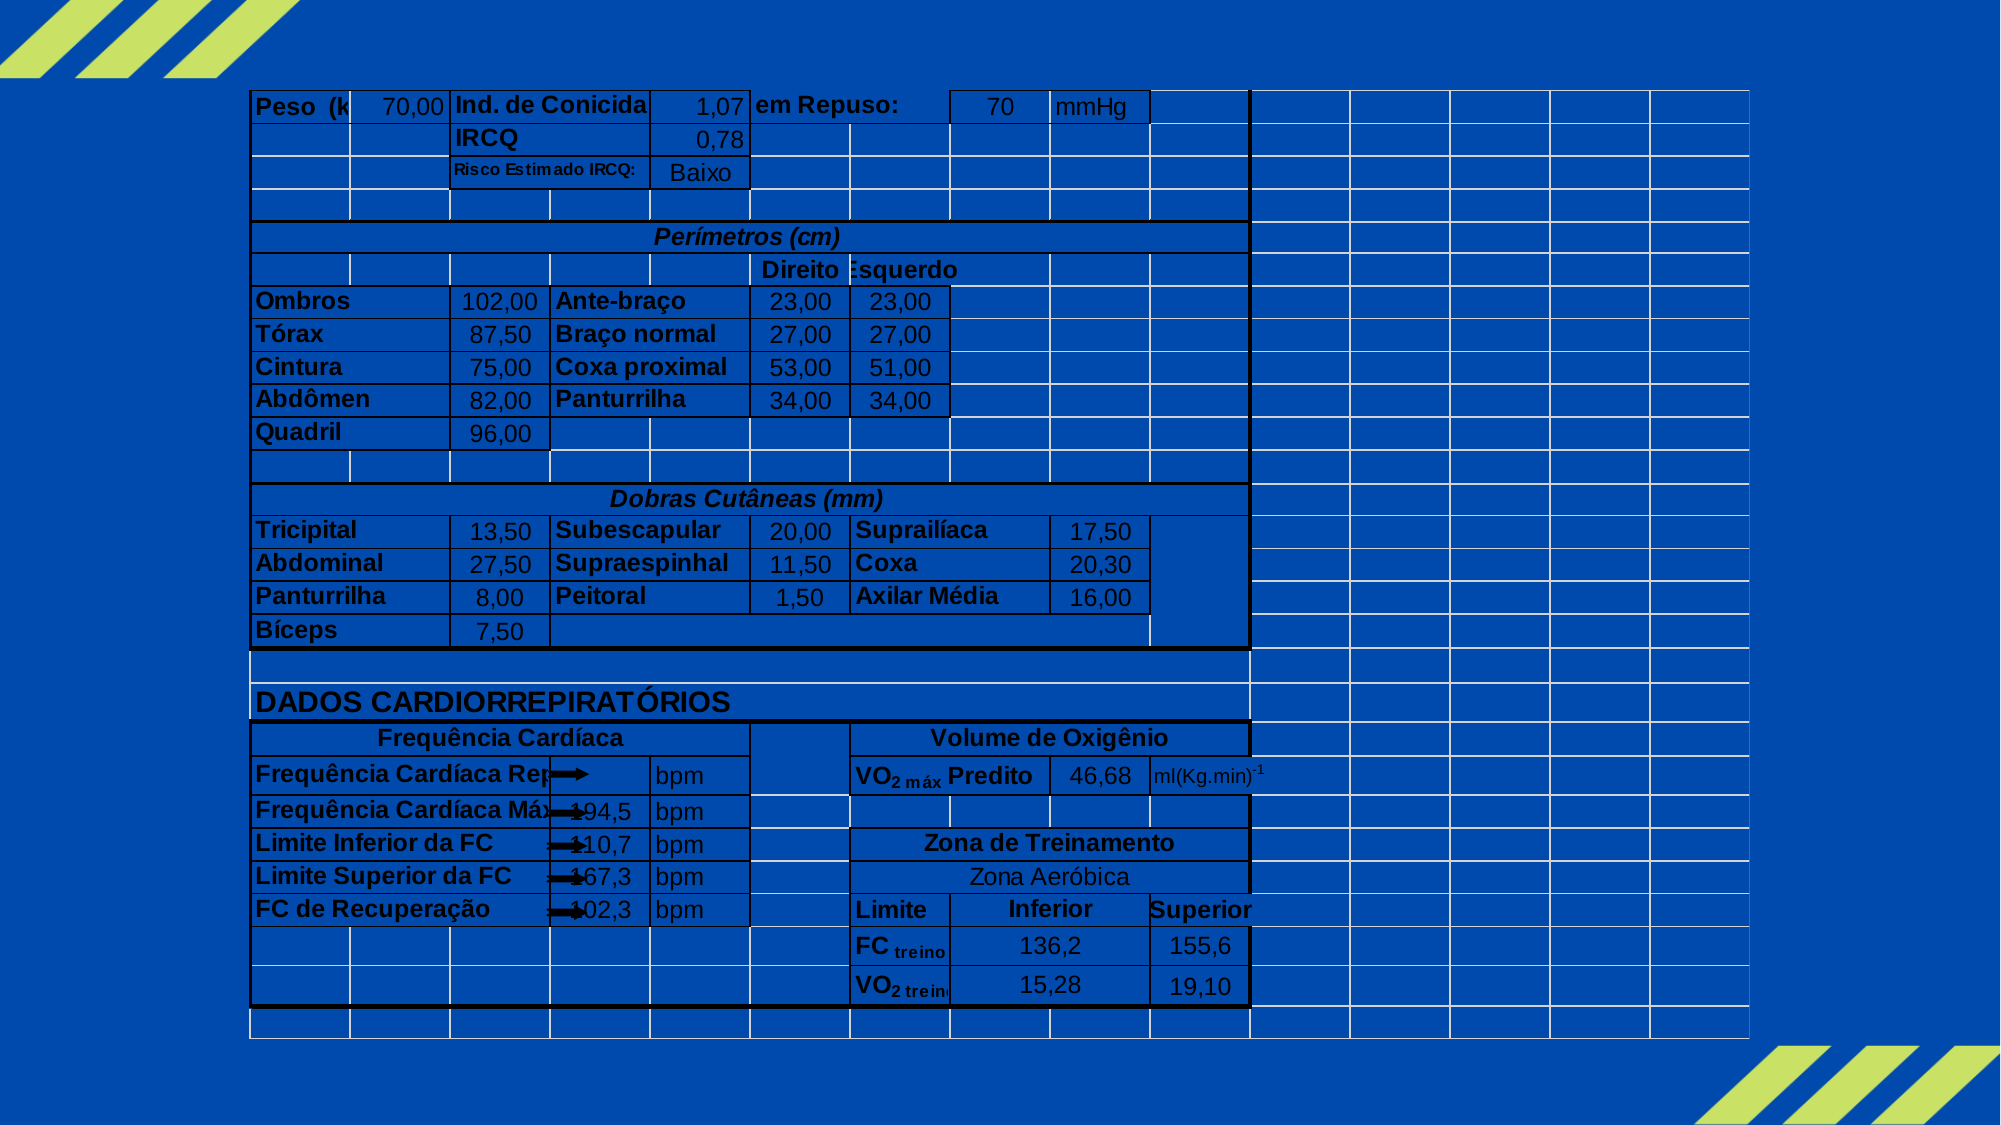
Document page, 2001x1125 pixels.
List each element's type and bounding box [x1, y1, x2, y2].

text_box [248, 89, 1751, 1041]
picture [0, 0, 2001, 1125]
